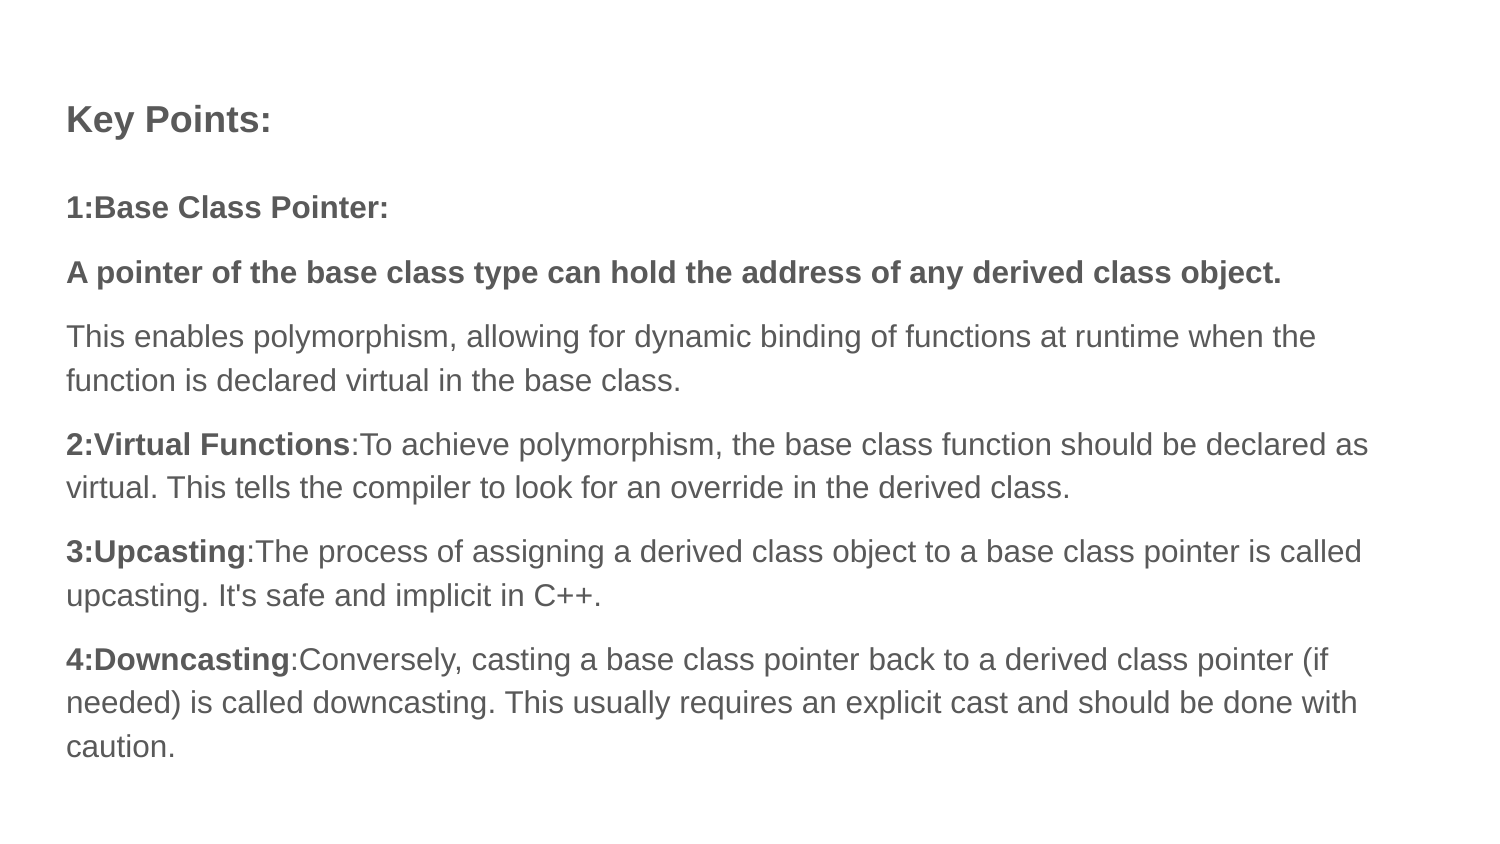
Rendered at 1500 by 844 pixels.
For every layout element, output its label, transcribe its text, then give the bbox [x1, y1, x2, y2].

list 1:Base Class Pointer: A pointer of the base class type can hold the address of any derived class object. This enables polymorphism, allowing for dynamic binding of functions at runtime when the function is declared virtual in the base class. 2:Virtual Functions:To achieve polymorphism, the base class function should be declared as virtual. This tells the compiler to look for an override in the derived class. 3:Upcasting:The process of assigning a derived class object to a base class pointer is called upcasting. It's safe and implicit in C++. 4:Downcasting:Conversely, casting a base class pointer back to a derived class pointer (if needed) is called downcasting. This usually requires an explicit cast and should be done with caution. [51, 166, 1449, 784]
title Key Points: [51, 72, 1449, 166]
